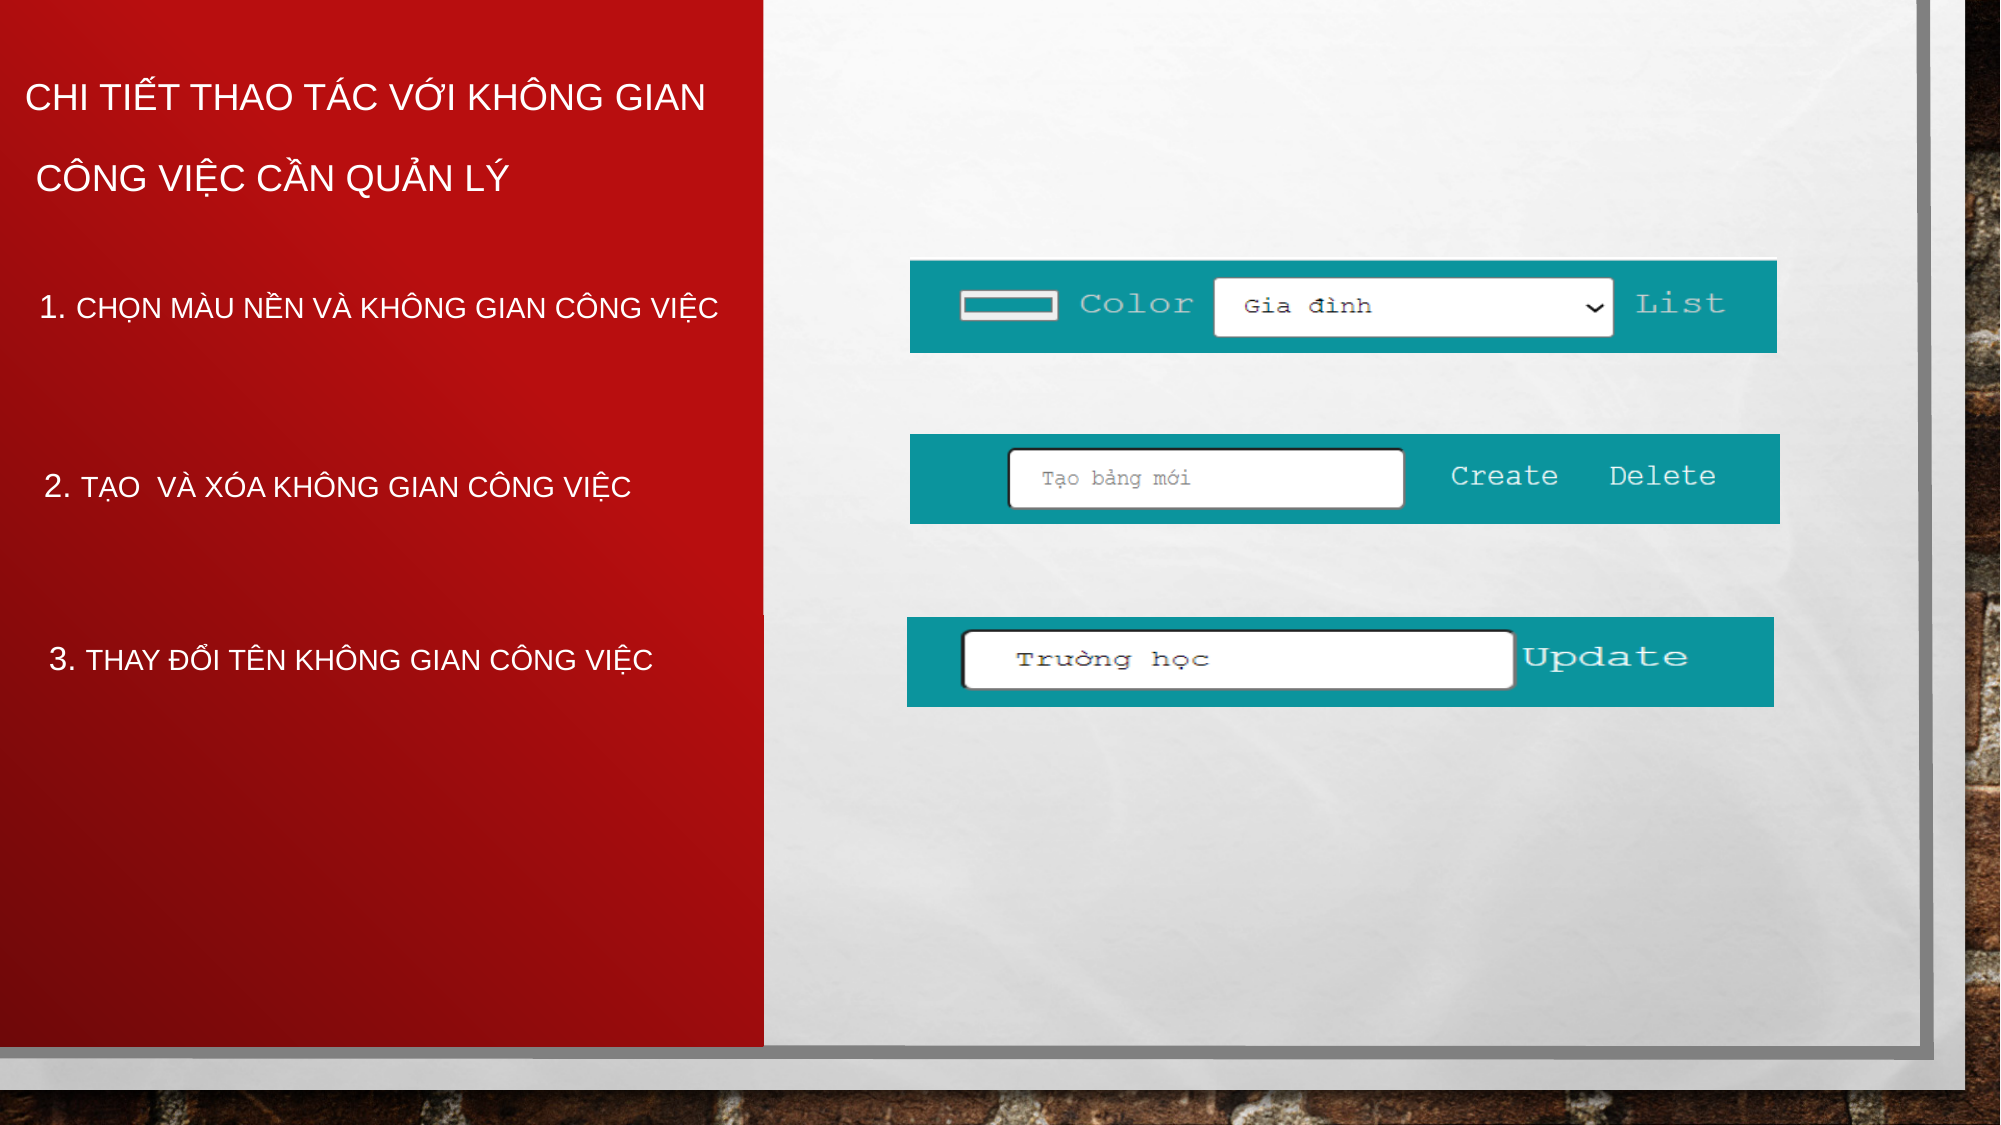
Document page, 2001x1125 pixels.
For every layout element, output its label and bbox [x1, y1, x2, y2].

list [910, 256, 1777, 353]
picture [0, 0, 2000, 1125]
